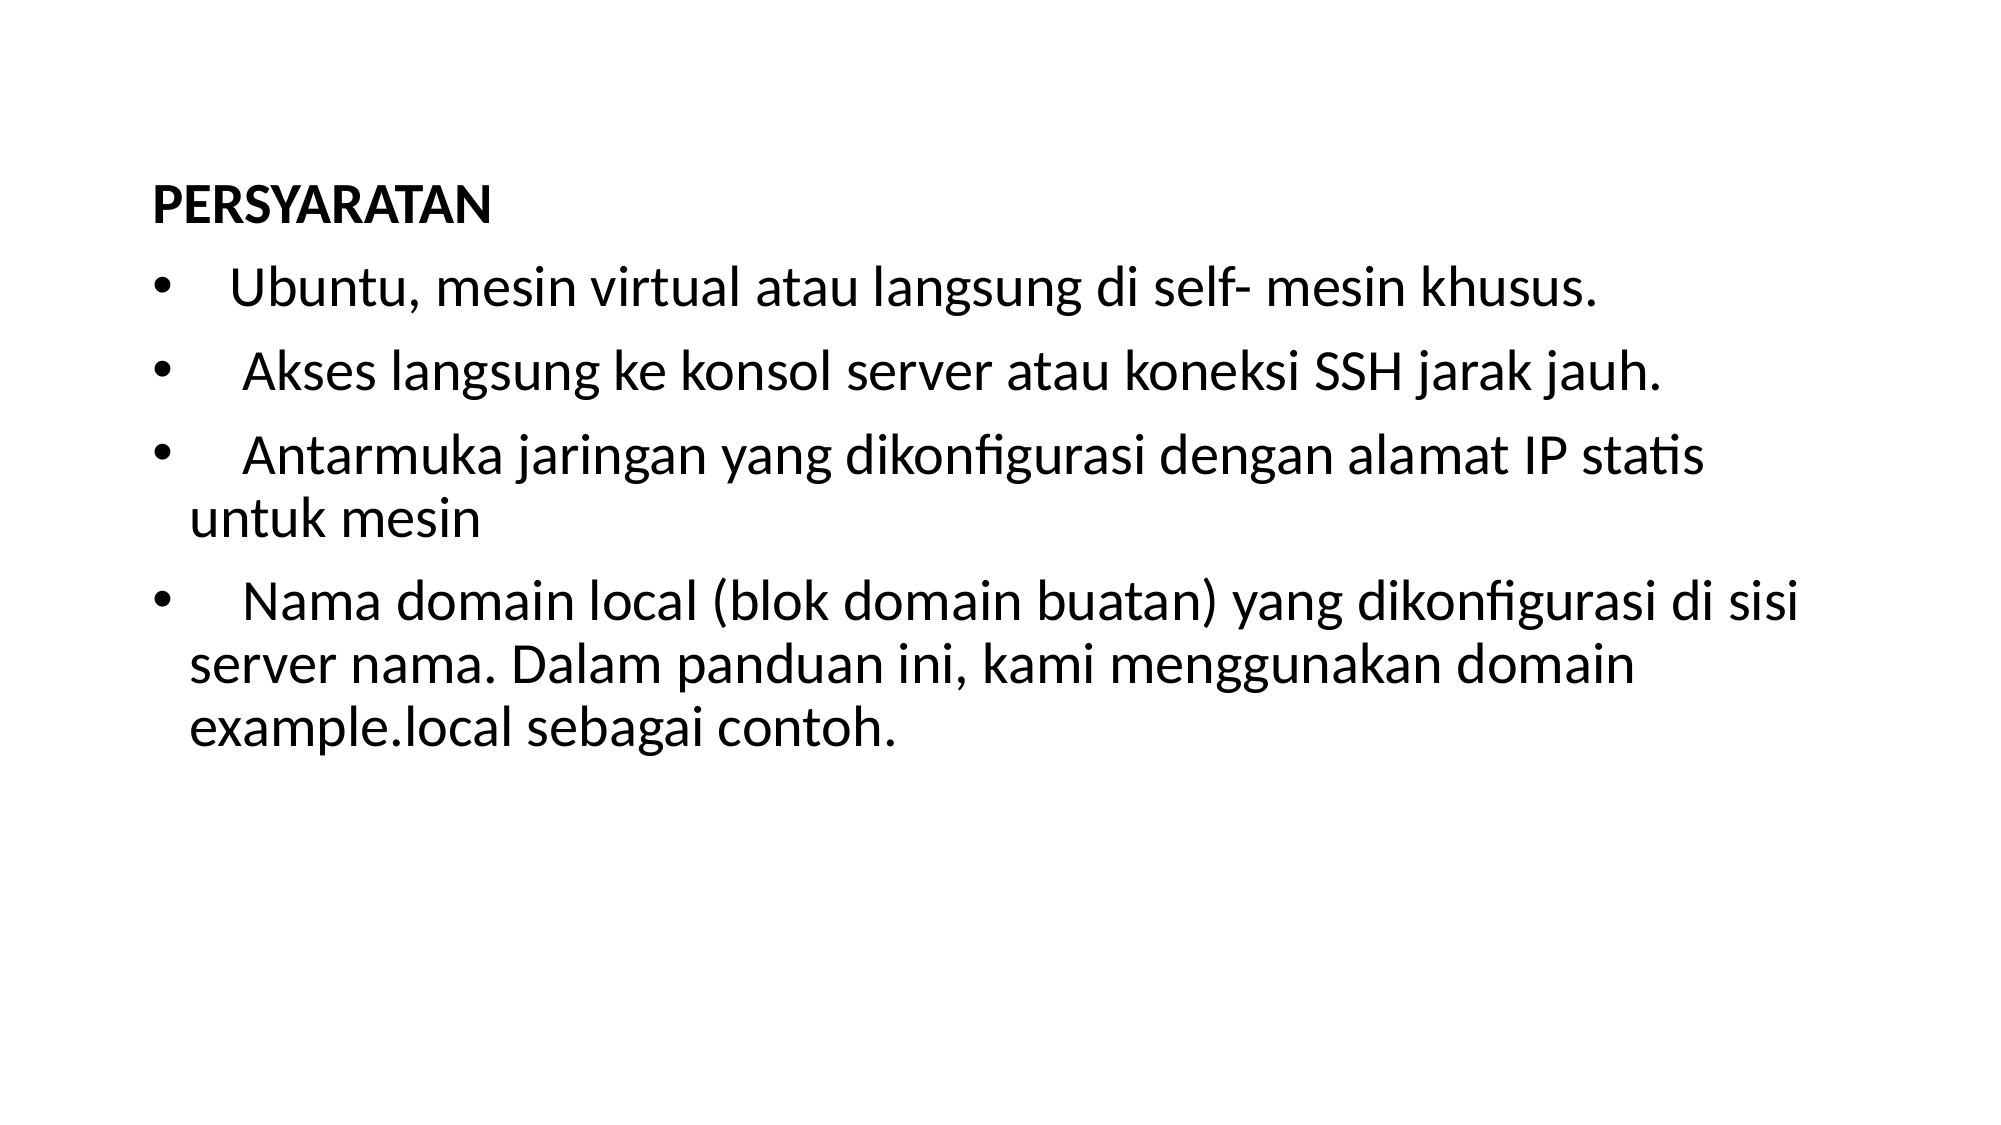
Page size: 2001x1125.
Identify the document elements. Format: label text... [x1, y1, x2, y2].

list PERSYARATAN Ubuntu, mesin virtual atau langsung di self- mesin khusus. Akses langsung ke konsol server atau koneksi SSH jarak jauh. Antarmuka jaringan yang dikonfigurasi dengan alamat IP statis untuk mesin Nama domain local (blok domain buatan) yang dikonfigurasi di sisi server nama. Dalam panduan ini, kami menggunakan domain example.local sebagai contoh. [137, 165, 1863, 880]
